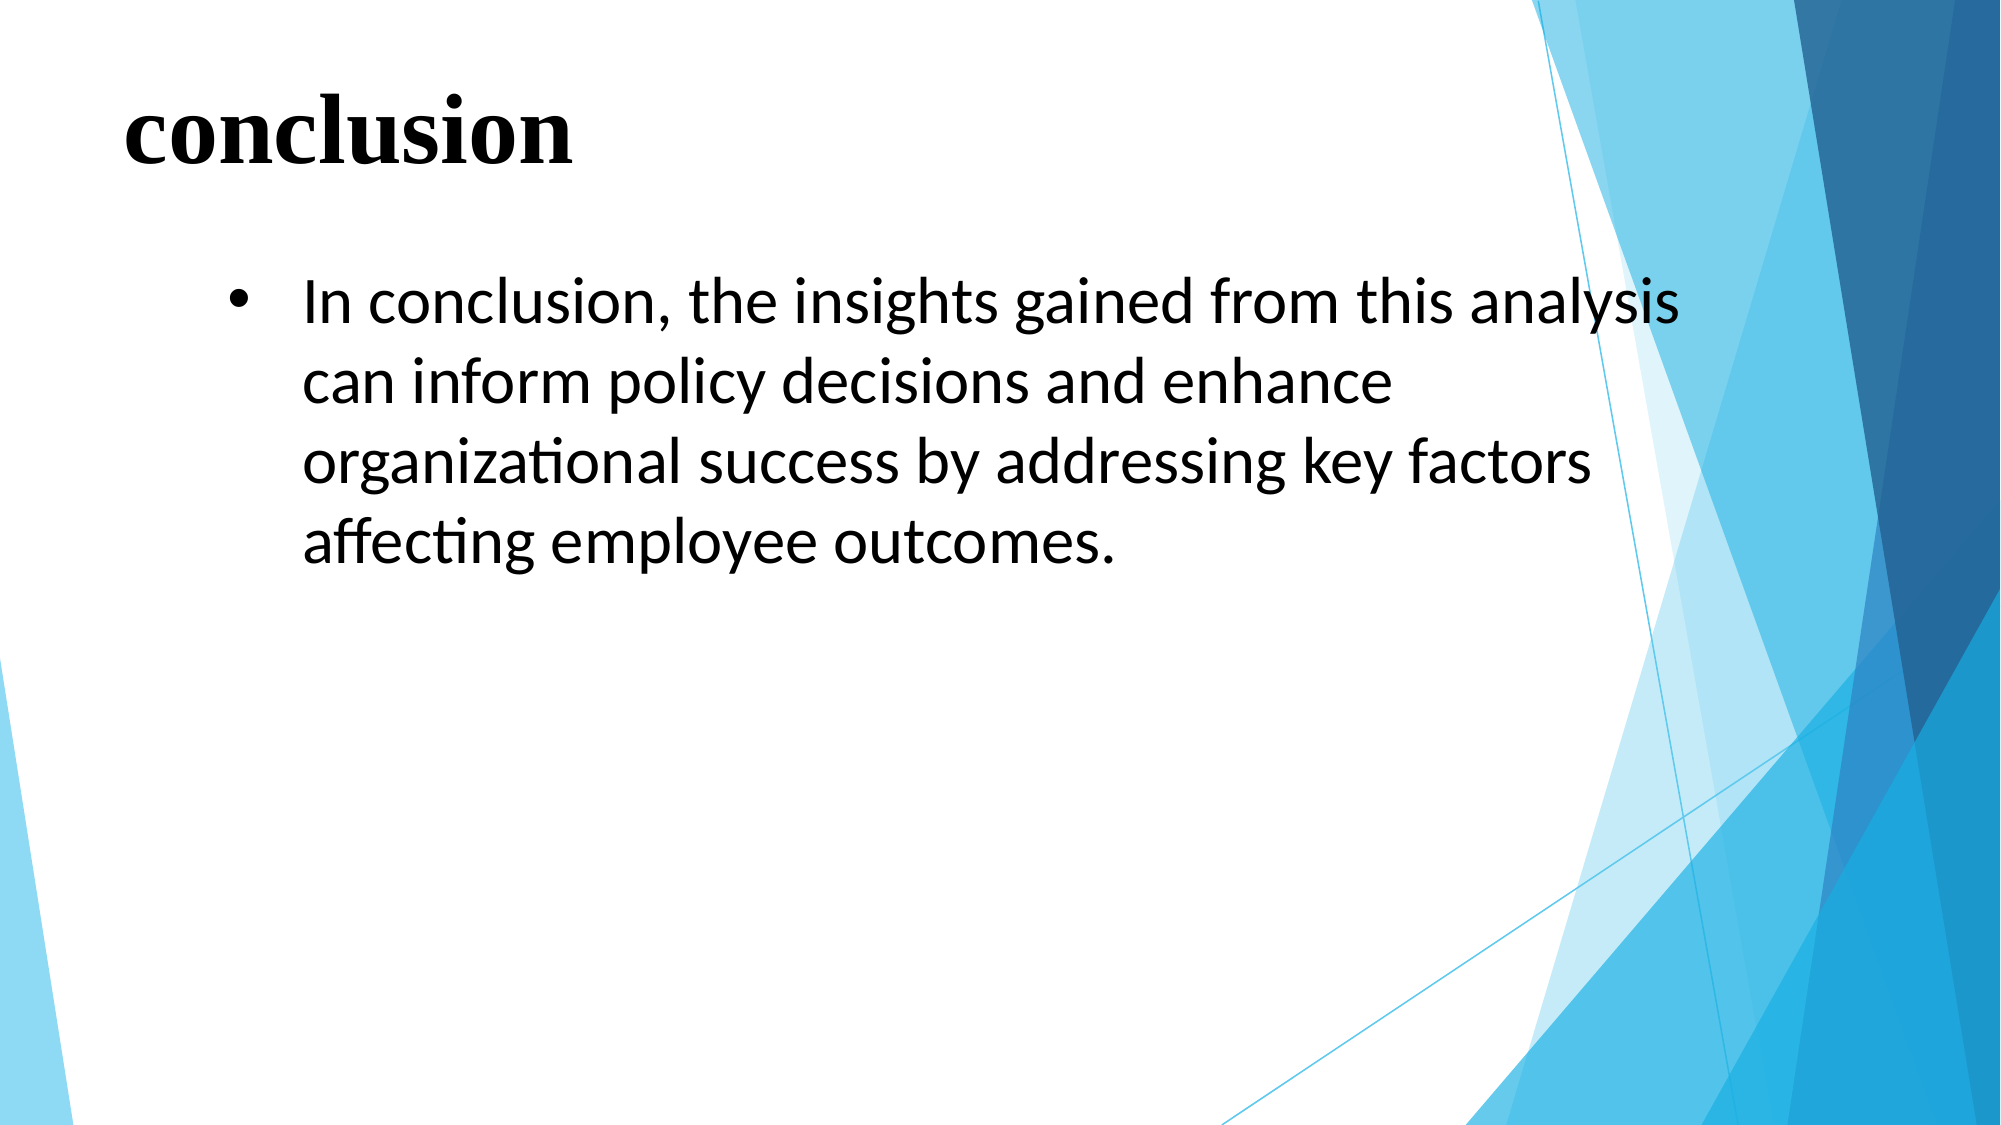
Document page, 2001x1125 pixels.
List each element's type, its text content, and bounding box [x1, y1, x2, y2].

title conclusion [123, 63, 1877, 188]
text_box In conclusion, the insights gained from this analysis can inform policy decisions and enhance organizational success by addressing key factors affecting employee outcomes. [137, 249, 1750, 985]
